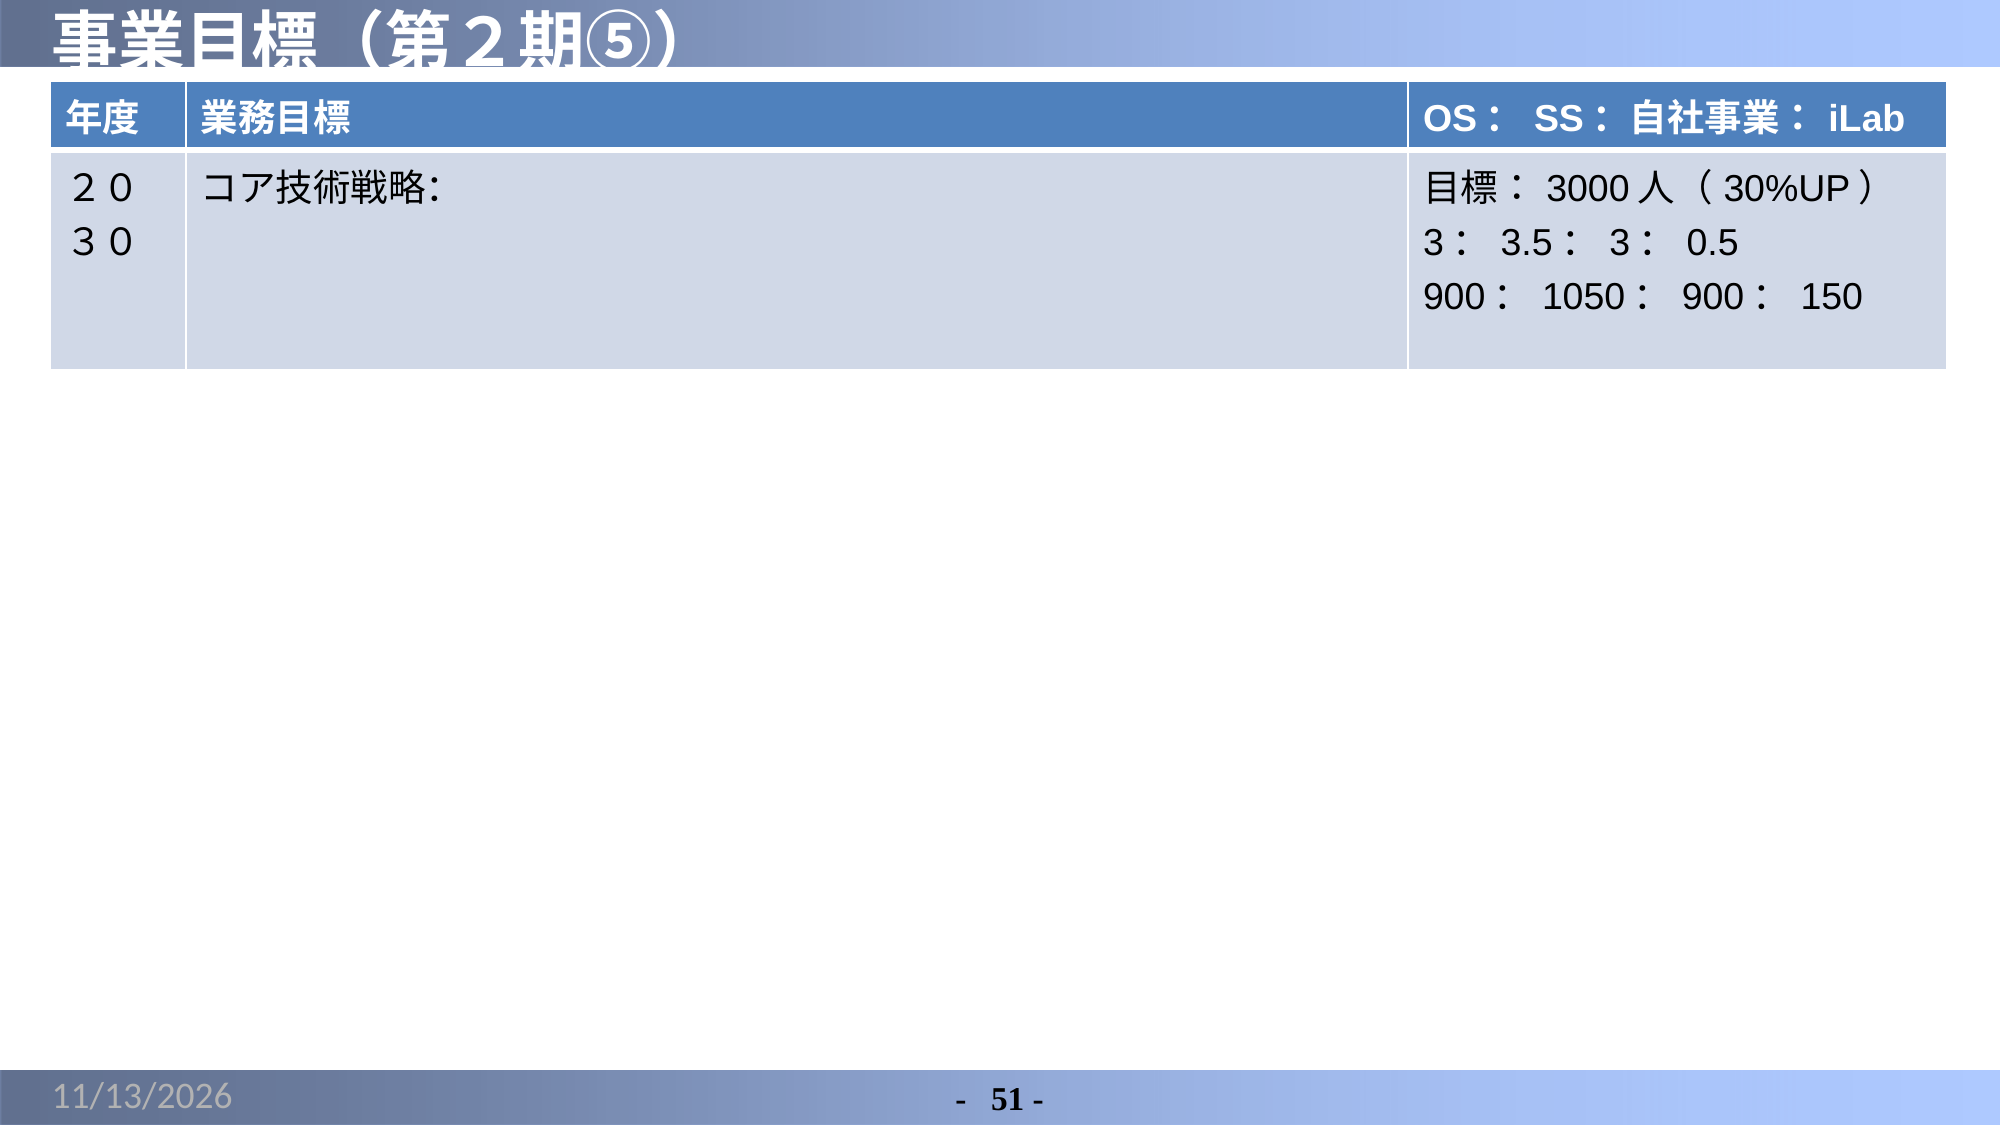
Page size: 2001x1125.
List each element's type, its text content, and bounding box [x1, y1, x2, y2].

table_cell コア技術戦略： [187, 153, 1407, 369]
table_cell ２０３０ [51, 153, 185, 369]
title 事業目標（第２期⑤） [51, 0, 1921, 80]
table_cell 目標：3000人（30%UP） 3：3.5：3：0.5 900：1050：900：150 [1409, 153, 1946, 369]
table_header 年度 [51, 82, 185, 147]
table_header 業務目標 [187, 82, 1407, 147]
slide_number - 51 - [934, 1078, 1063, 1117]
table_header OS：SS：自社事業：iLab [1409, 82, 1946, 147]
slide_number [51, 1071, 512, 1117]
